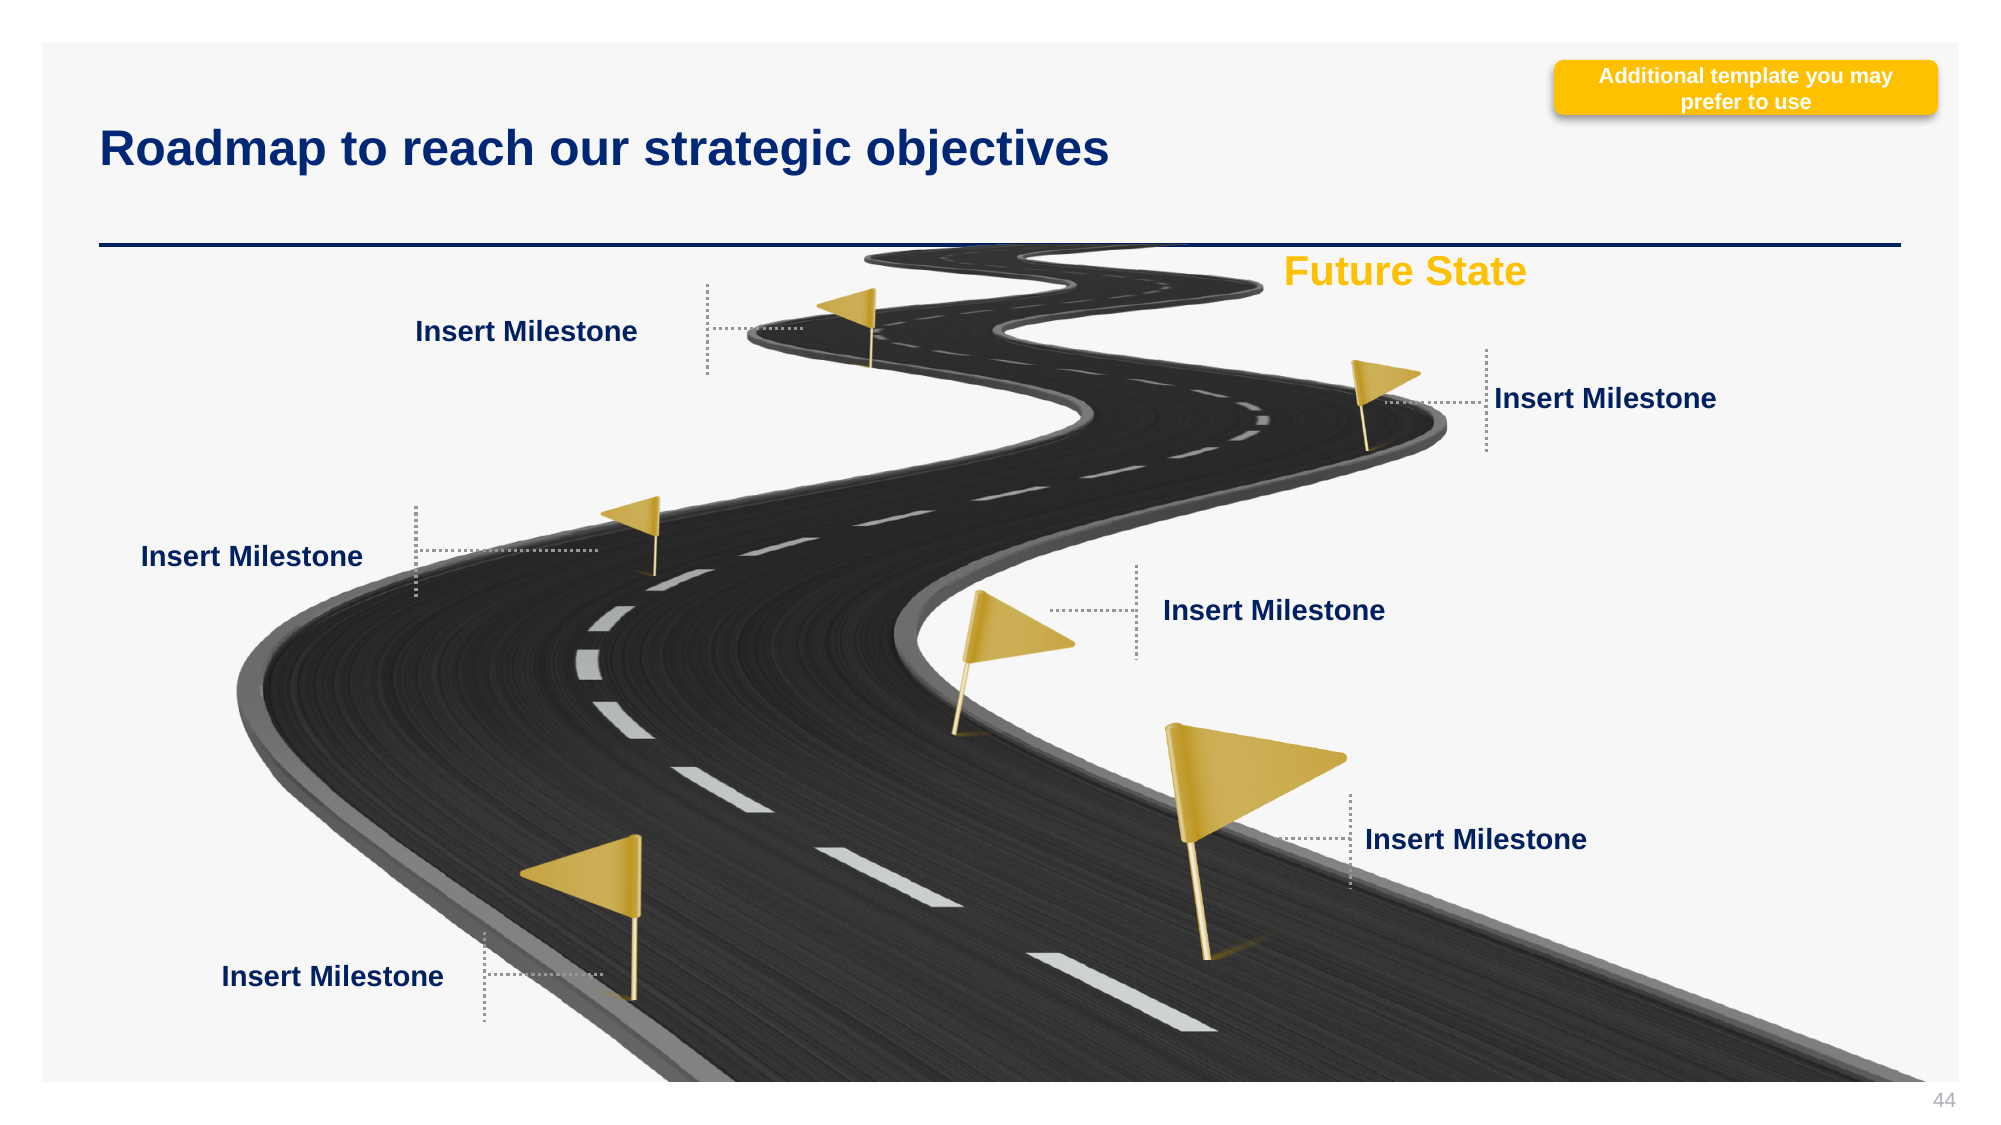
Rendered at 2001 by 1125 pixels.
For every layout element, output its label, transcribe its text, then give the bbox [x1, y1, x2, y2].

text_box Insert Milestone [140, 536, 155, 572]
text_box Additional template you may prefer to use [1553, 58, 1940, 117]
title Roadmap to reach our strategic objectives [84, 59, 1901, 239]
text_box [1275, 793, 1351, 890]
slide_number 44 [1506, 1088, 1957, 1119]
picture [155, 244, 1957, 1082]
